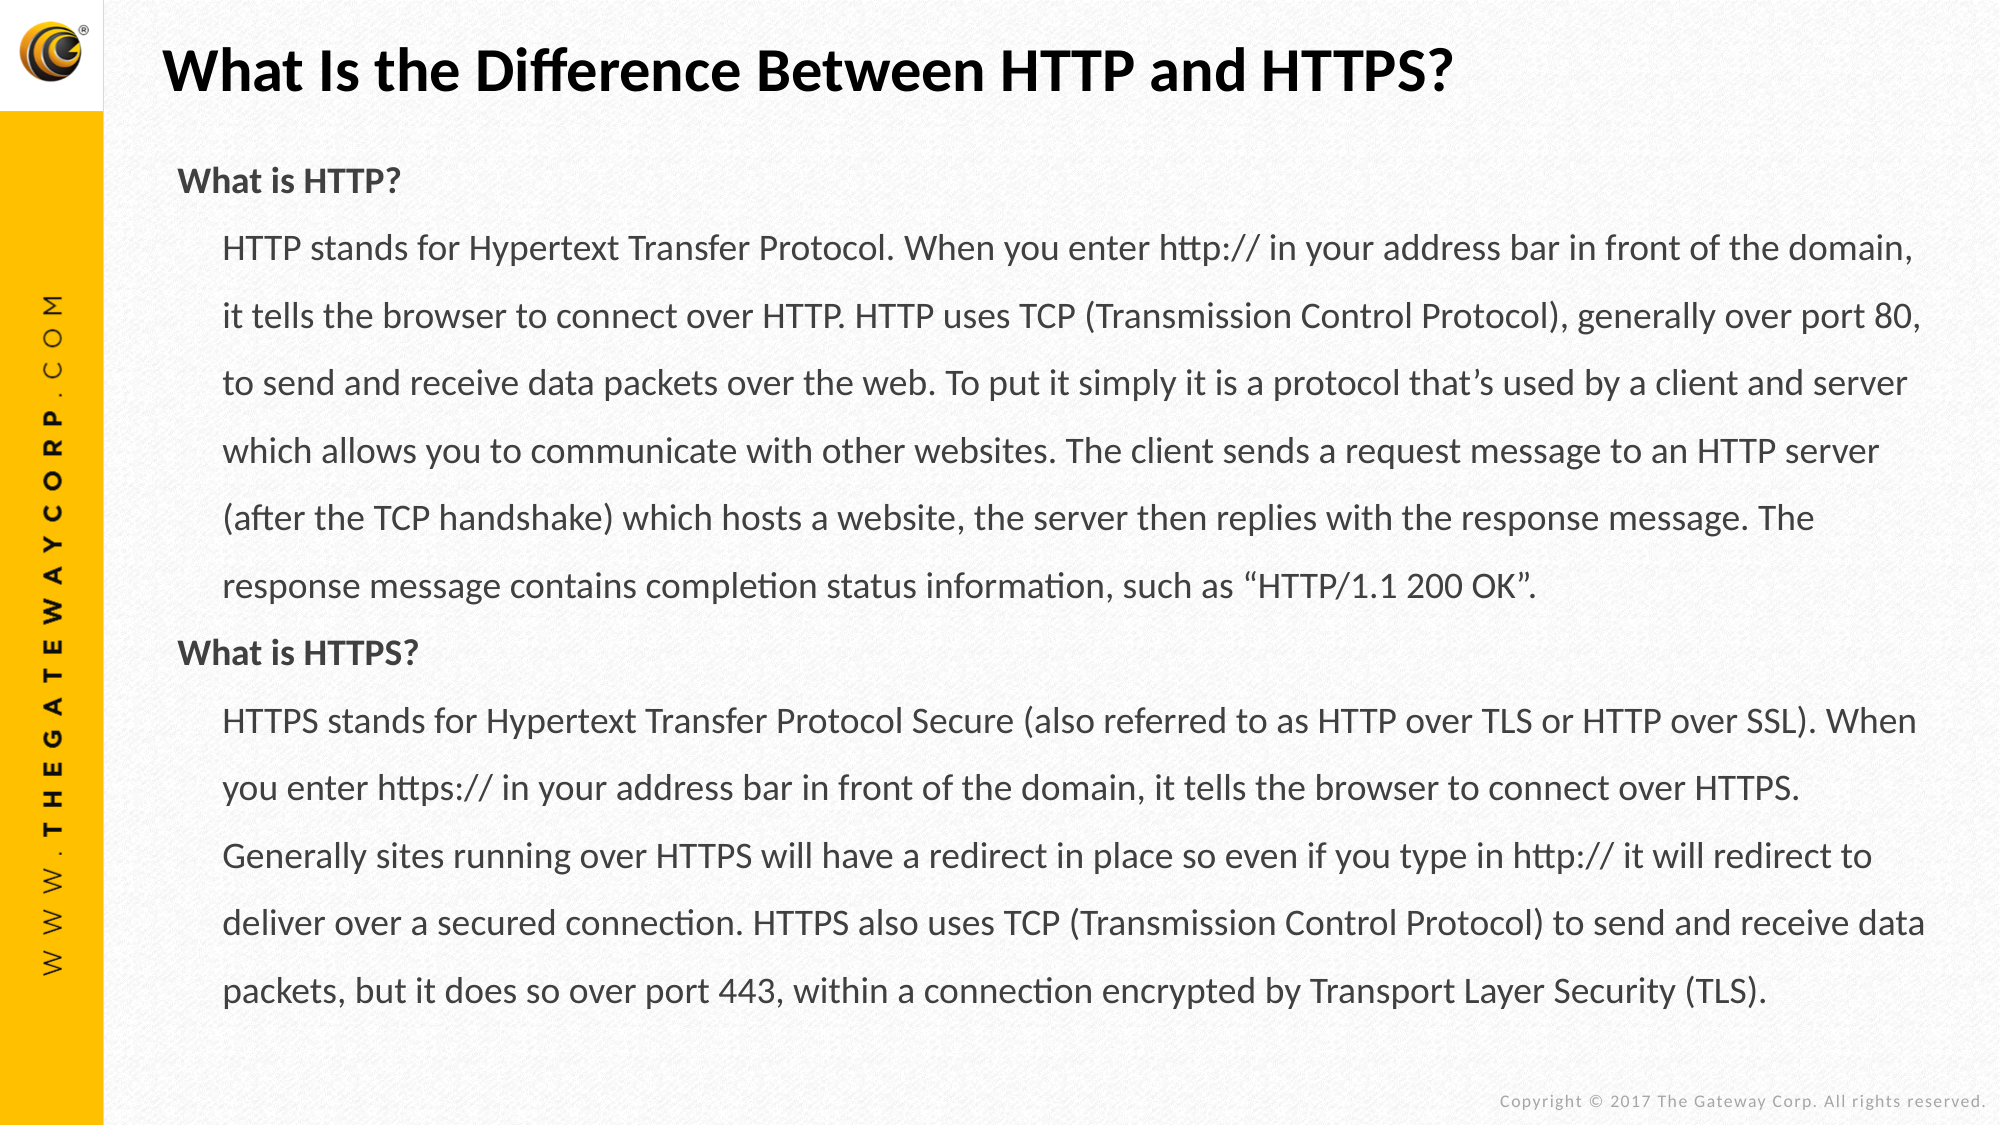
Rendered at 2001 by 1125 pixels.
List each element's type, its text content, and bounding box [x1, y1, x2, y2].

picture [0, 0, 2000, 1125]
text_box What Is the Difference Between HTTP and HTTPS? [162, 29, 2000, 180]
text_box What is HTTP? HTTP stands for Hypertext Transfer Protocol. When you enter http:// in your address bar in front of the domain, it tells the browser to connect over HTTP. HTTP uses TCP (Transmission Control Protocol), generally over port 80, to send and receive data packets over the web. To put it simply it is a protocol that’s used by a client and server which allows you to communicate with other websites. The client sends a request message to an HTTP server (after the TCP handshake) which hosts a website, the server then replies with the response message. The response message contains completion status information, such as “HTTP/1.1 200 OK”. What is HTTPS? HTTPS stands for Hypertext Transfer Protocol Secure (also referred to as HTTP over TLS or HTTP over SSL). When you enter https:// in your address bar in front of the domain, it tells the browser to connect over HTTPS. Generally sites running over HTTPS will have a redirect in place so even if you type in http:// it will redirect to deliver over a secured connection. HTTPS also uses TCP (Transmission Control Protocol) to send and receive data packets, but it does so over port 443, within a connection encrypted by Transport Layer Security (TLS). [162, 180, 1957, 1072]
